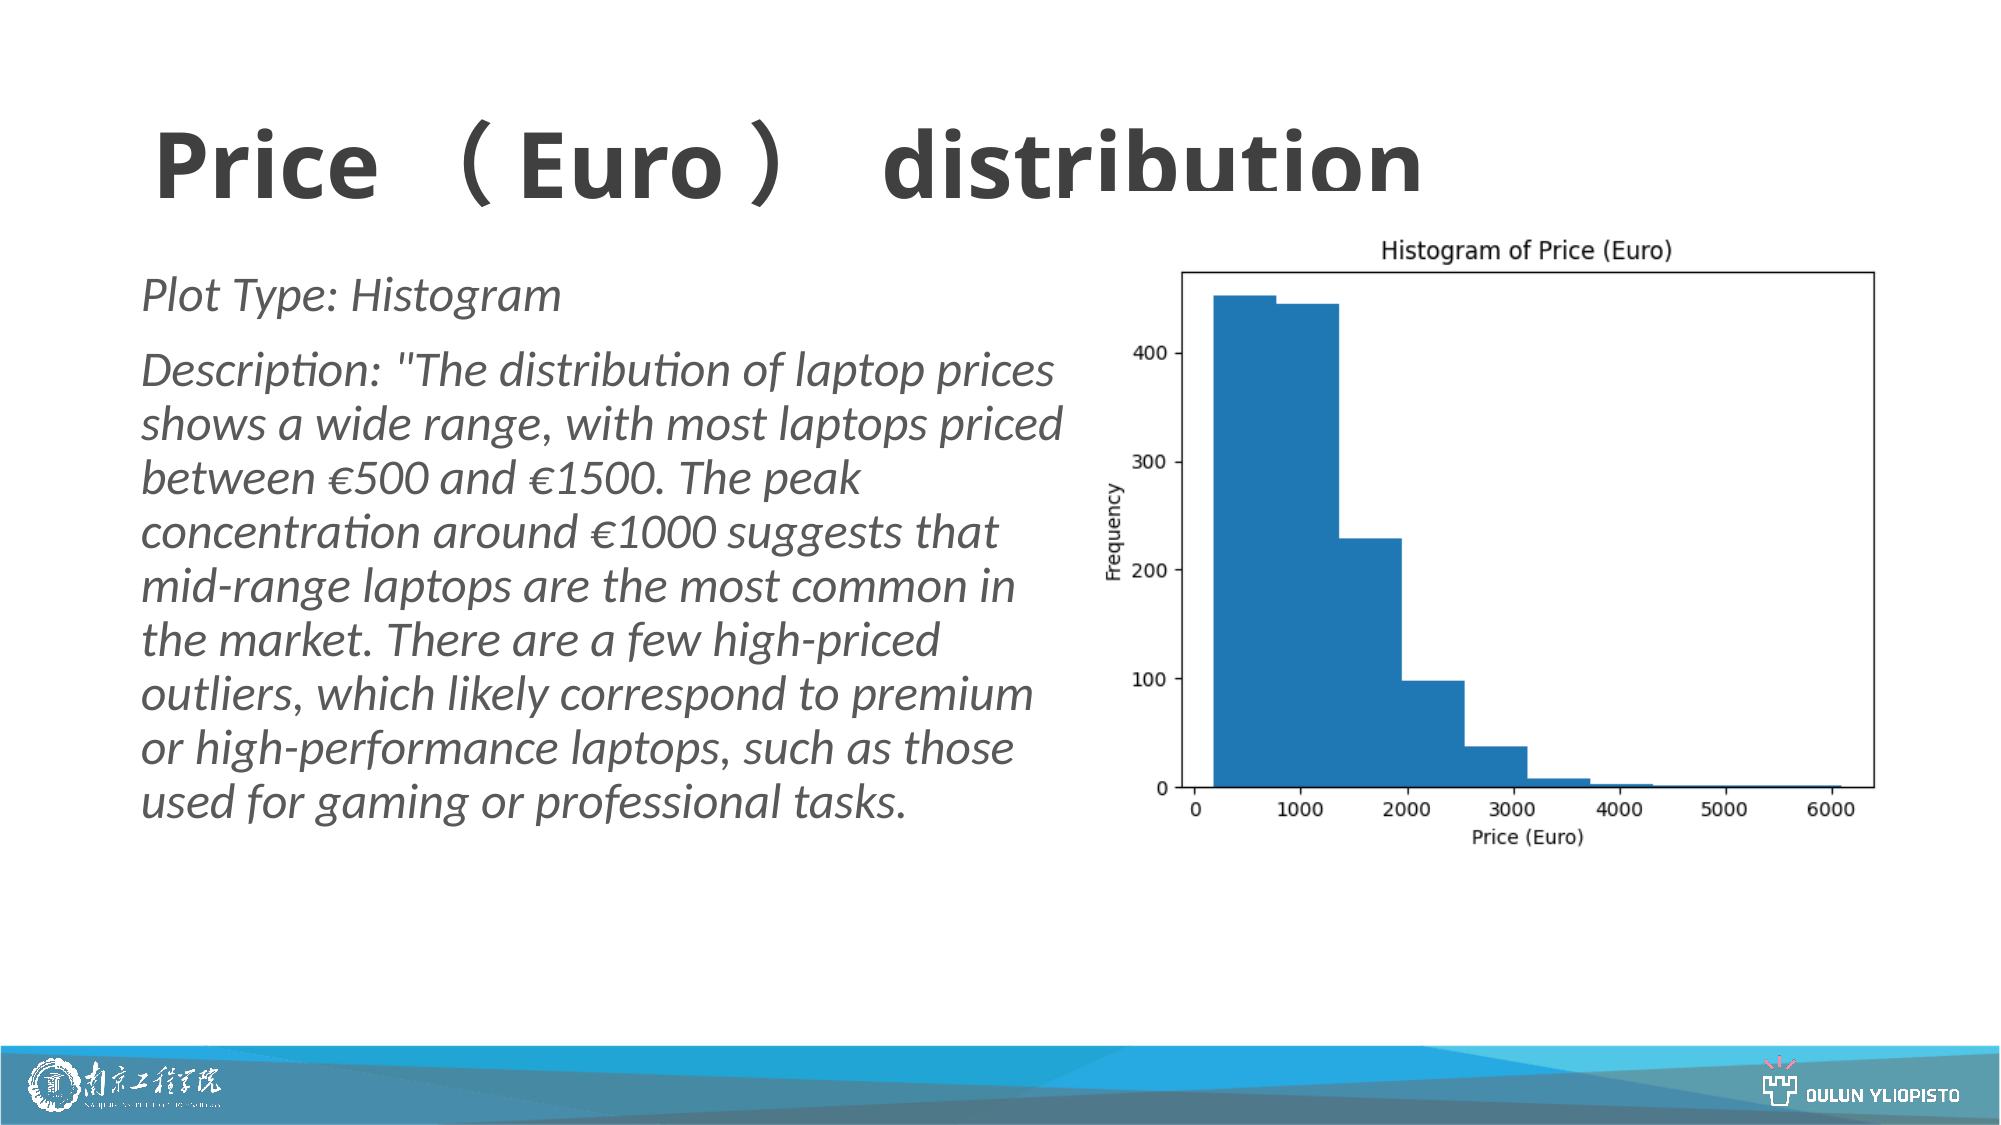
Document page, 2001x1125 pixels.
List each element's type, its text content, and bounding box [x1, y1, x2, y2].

picture [0, 1044, 2000, 1125]
list Plot Type: Histogram Description: "The distribution of laptop prices shows a wide range, with most laptops priced between €500 and €1500. The peak concentration around €1000 suggests that mid-range laptops are the most common in the market. There are a few high-priced outliers, which likely correspond to premium or high-performance laptops, such as those used for gaming or professional tasks. [125, 261, 1094, 870]
title Price（Euro） distribution [137, 59, 1863, 261]
picture [1070, 191, 1963, 861]
